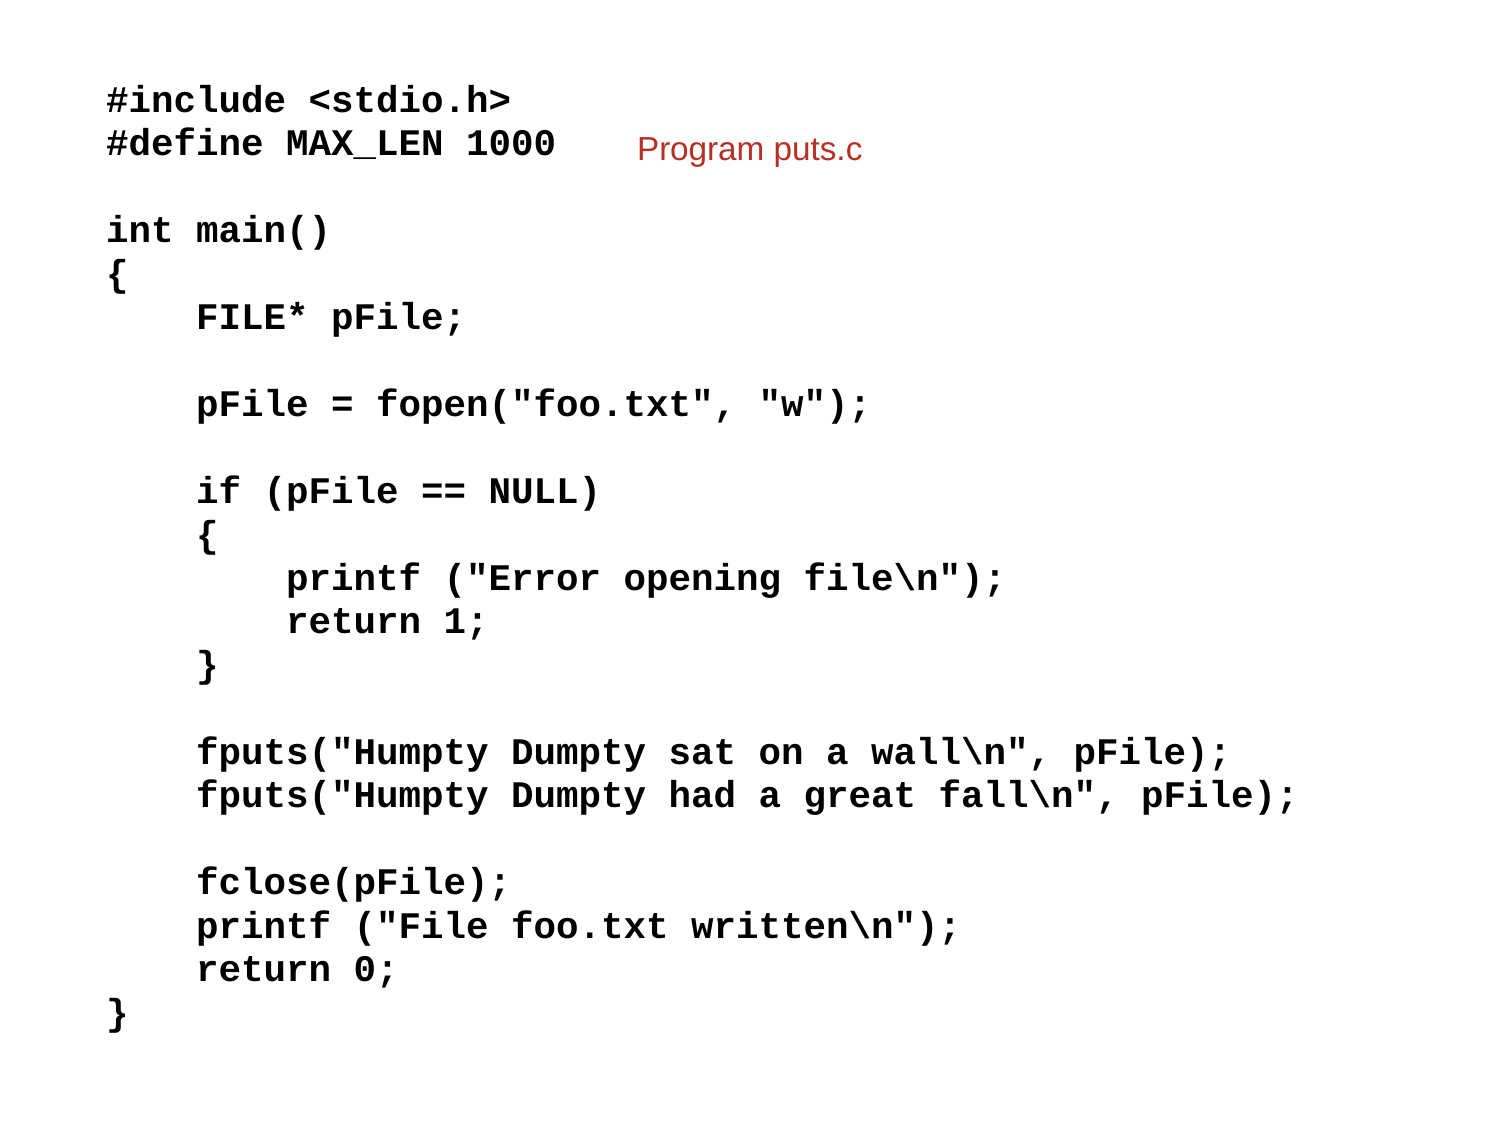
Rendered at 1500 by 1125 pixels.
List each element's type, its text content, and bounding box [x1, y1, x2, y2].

list #include <stdio.h> #define MAX_LEN 1000 int main() { FILE* pFile; pFile = fopen("foo.txt", "w"); if (pFile == NULL) { printf ("Error opening file\n"); return 1; } fputs("Humpty Dumpty sat on a wall\n", pFile); fputs("Humpty Dumpty had a great fall\n", pFile); fclose(pFile); printf ("File foo.txt written\n"); return 0; } [91, 76, 1398, 1095]
